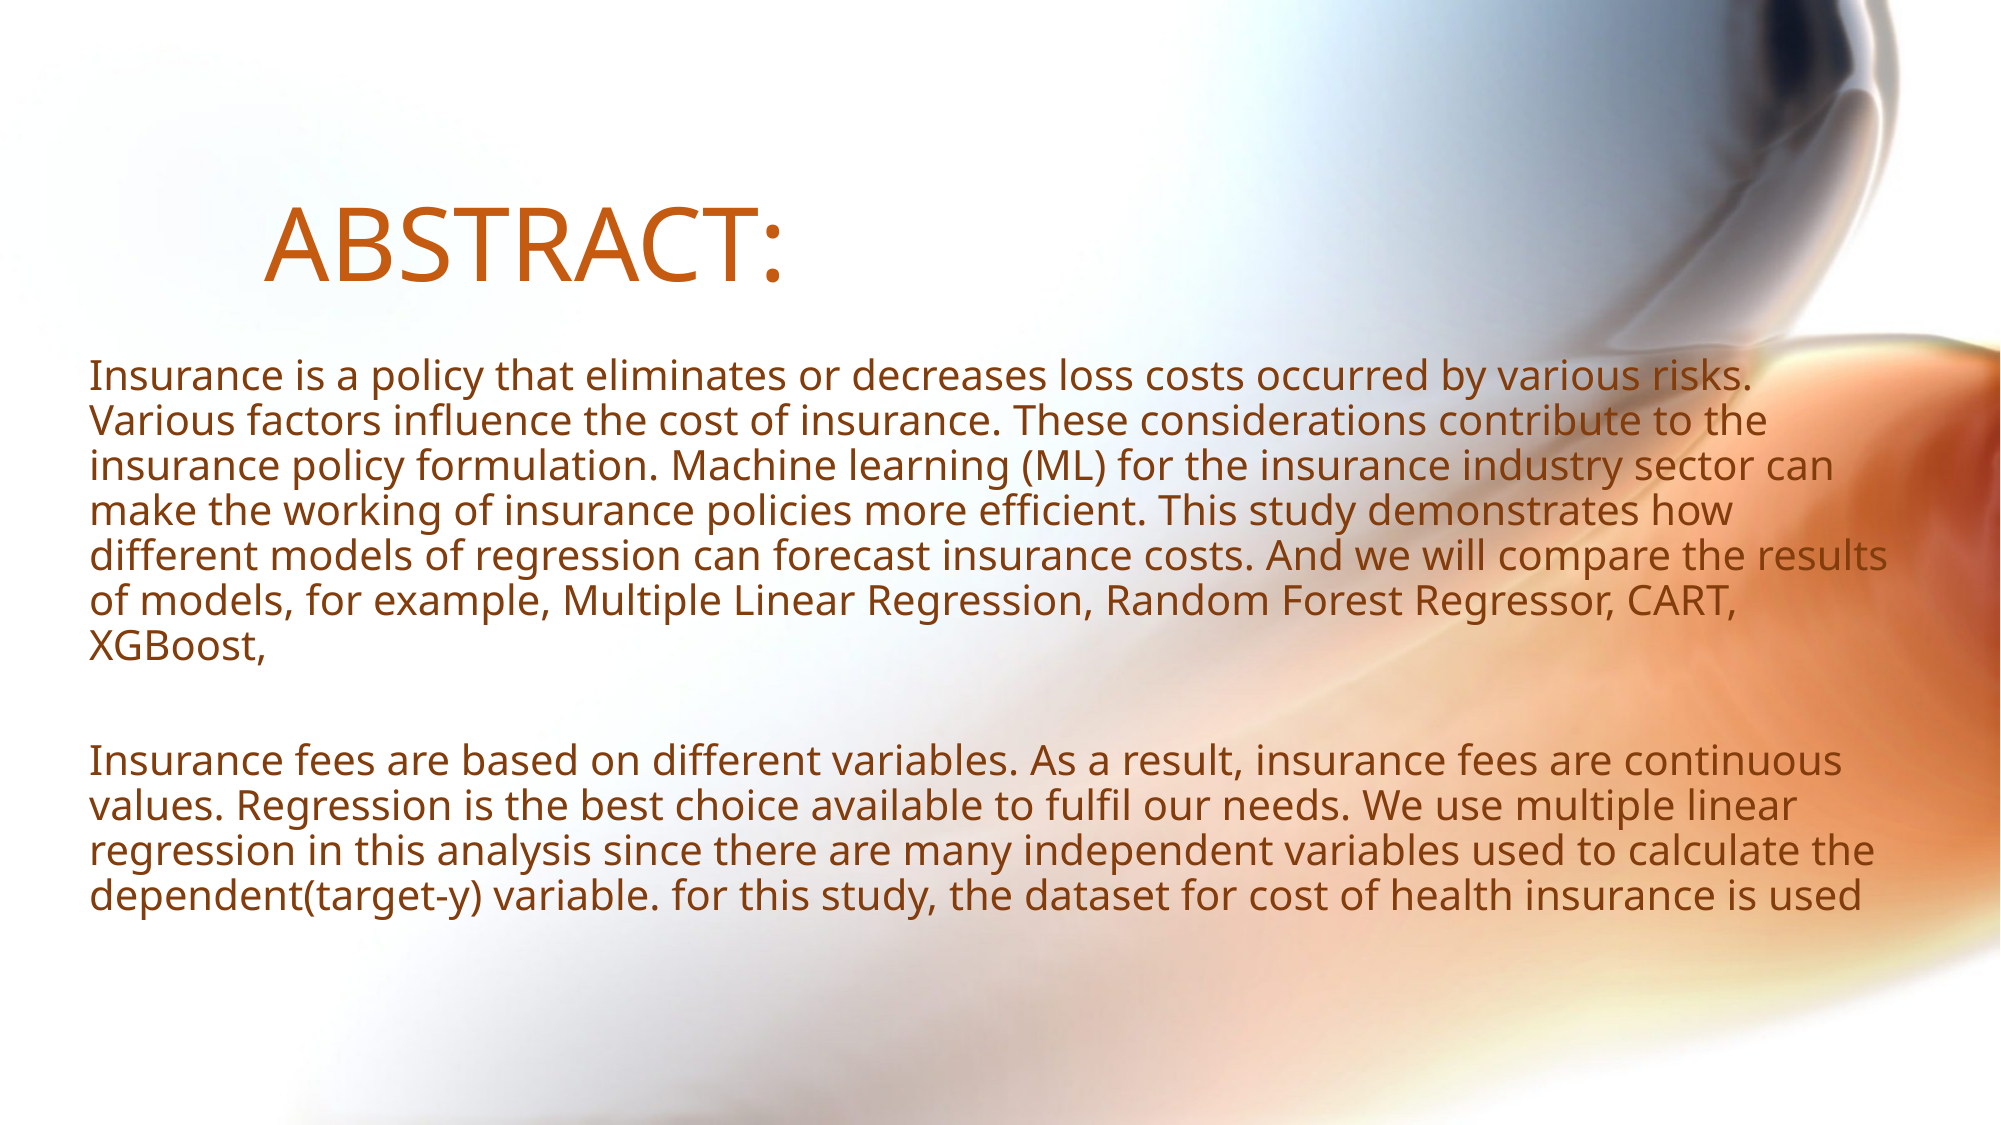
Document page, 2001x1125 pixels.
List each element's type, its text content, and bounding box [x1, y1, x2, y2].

picture [0, 0, 2001, 1125]
title ABSTRACT: [249, 170, 1750, 310]
subtitle Insurance is a policy that eliminates or decreases loss costs occurred by various risks. Various factors influence the cost of insurance. These considerations contribute to the insurance policy formulation. Machine learning (ML) for the insurance industry sector can make the working of insurance policies more efficient. This study demonstrates how different models of regression can forecast insurance costs. And we will compare the results of models, for example, Multiple Linear Regression, Random Forest Regressor, CART, XGBoost, Insurance fees are based on different variables. As a result, insurance fees are continuous values. Regression is the best choice available to fulfil our needs. We use multiple linear regression in this analysis since there are many independent variables used to calculate the dependent(target-y) variable. for this study, the dataset for cost of health insurance is used [74, 346, 1916, 1113]
